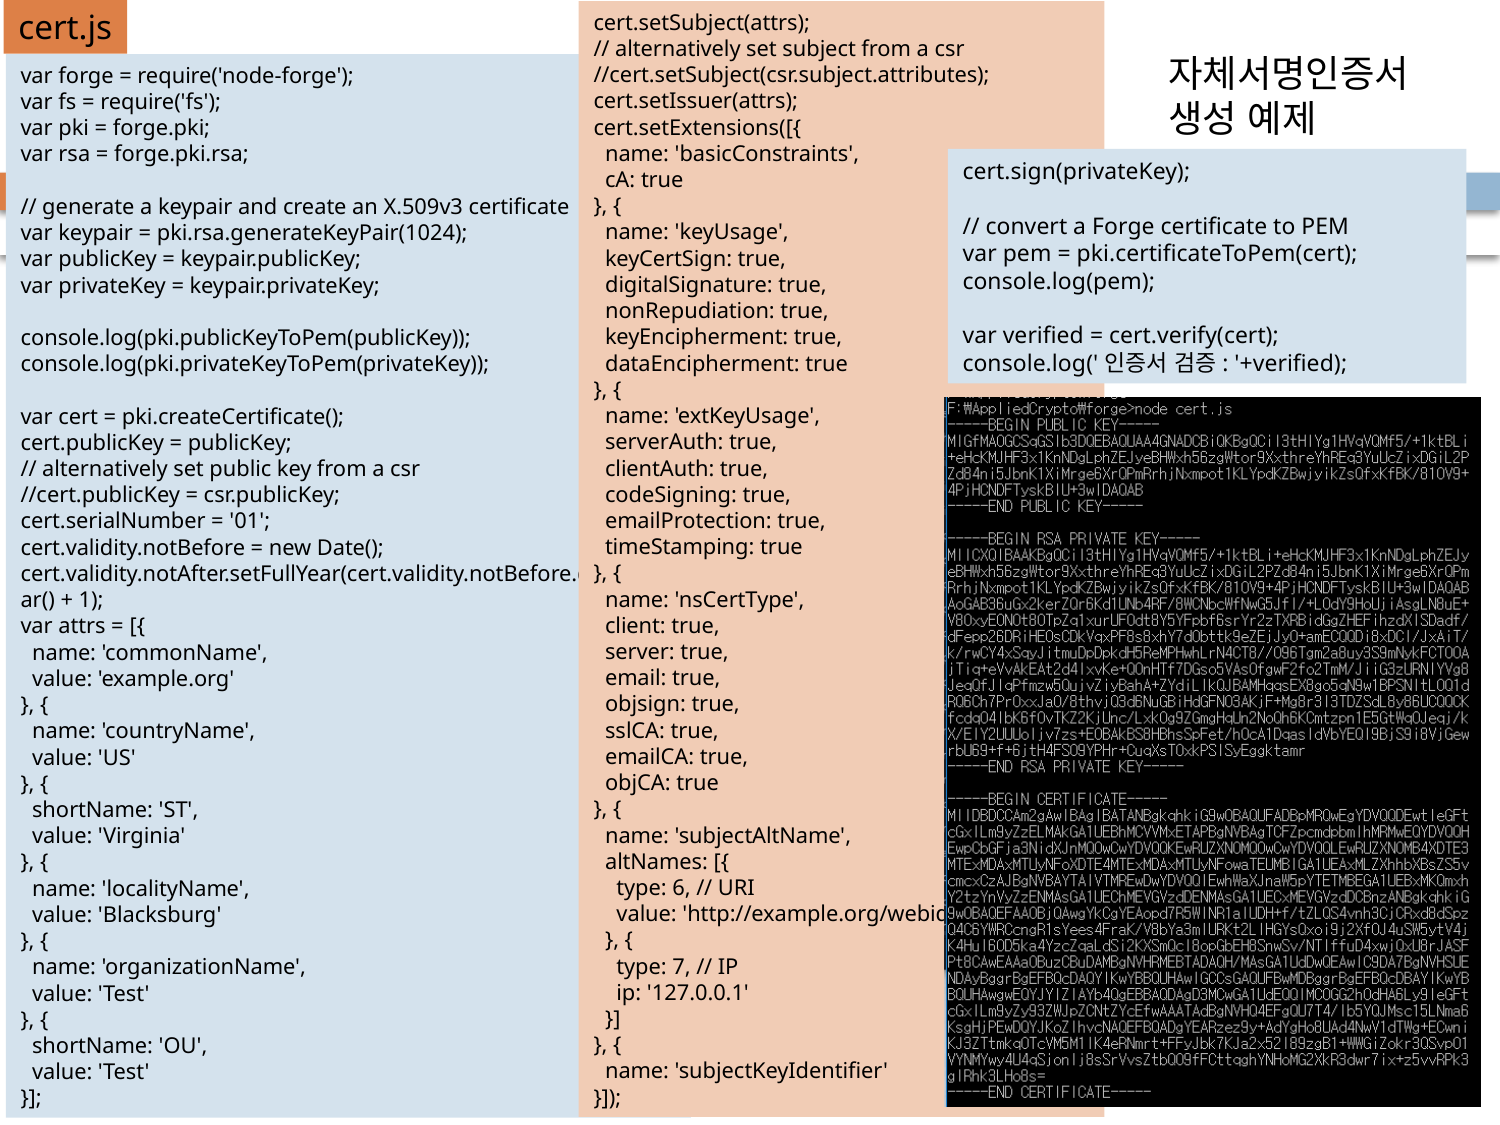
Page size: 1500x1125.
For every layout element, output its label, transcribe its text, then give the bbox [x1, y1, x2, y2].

picture [944, 396, 1481, 1108]
slide_number 65 [0, 170, 5, 211]
text_box var forge = require('node-forge'); var fs = require('fs'); var pki = forge.pki; var rsa = forge.pki.rsa; // generate a keypair and create an X.509v3 certificate var keypair = pki.rsa.generateKeyPair(1024); var publicKey = keypair.publicKey; var privateKey = keypair.privateKey; console.log(pki.publicKeyToPem(publicKey)); console.log(pki.privateKeyToPem(privateKey)); var cert = pki.createCertificate(); cert.publicKey = publicKey; // alternatively set public key from a csr //cert.publicKey = csr.publicKey; cert.serialNumber = '01'; cert.validity.notBefore = new Date(); cert.validity.notAfter.setFullYear(cert.validity.notBefore.getFullYear() + 1); var attrs = [{ name: 'commonName', value: 'example.org' }, { name: 'countryName', value: 'US' }, { shortName: 'ST', value: 'Virginia' }, { name: 'localityName', value: 'Blacksburg' }, { name: 'organizationName', value: 'Test' }, { shortName: 'OU', value: 'Test' }]; [5, 54, 691, 1118]
text_box 자체서명인증서 생성 예제 [1153, 42, 1435, 148]
text_box cert.js [3, 0, 128, 54]
text_box cert.sign(privateKey); // convert a Forge certificate to PEM var pem = pki.certificateToPem(cert); console.log(pem); var verified = cert.verify(cert); console.log('인증서 검증: '+verified); [947, 148, 1467, 384]
text_box cert.setSubject(attrs); // alternatively set subject from a csr //cert.setSubject(csr.subject.attributes); cert.setIssuer(attrs); cert.setExtensions([{ name: 'basicConstraints', cA: true }, { name: 'keyUsage', keyCertSign: true, digitalSignature: true, nonRepudiation: true, keyEncipherment: true, dataEncipherment: true }, { name: 'extKeyUsage', serverAuth: true, clientAuth: true, codeSigning: true, emailProtection: true, timeStamping: true }, { name: 'nsCertType', client: true, server: true, email: true, objsign: true, sslCA: true, emailCA: true, objCA: true }, { name: 'subjectAltName', altNames: [{ type: 6, // URI value: 'http://example.org/webid#me' }, { type: 7, // IP ip: '127.0.0.1' }] }, { name: 'subjectKeyIdentifier' }]); [578, 1, 1105, 1117]
